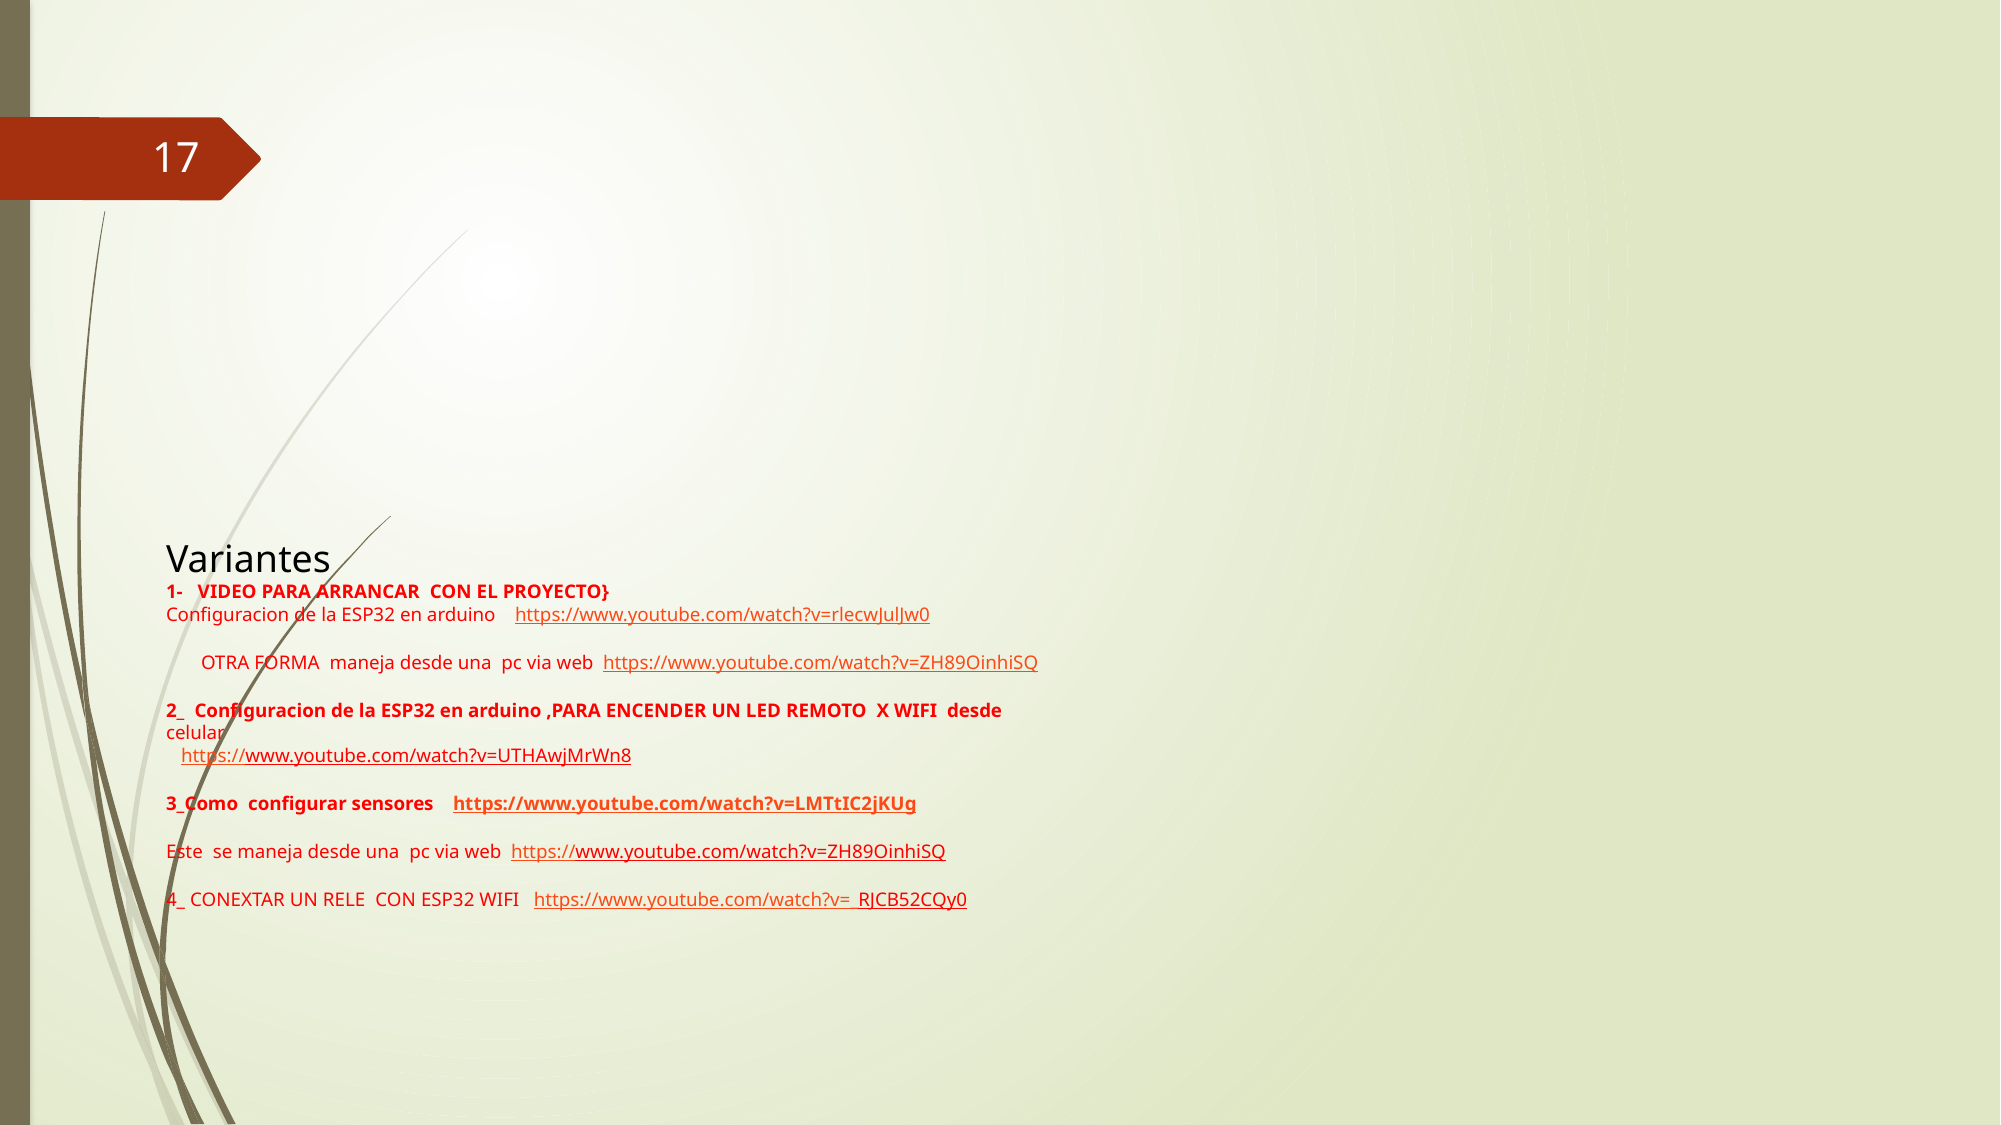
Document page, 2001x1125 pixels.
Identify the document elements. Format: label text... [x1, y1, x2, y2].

slide_number 17 [87, 129, 216, 190]
text_box Variantes 1- VIDEO PARA ARRANCAR CON EL PROYECTO} Configuracion de la ESP32 en arduino https://www.youtube.com/watch?v=rlecwJulJw0 OTRA FORMA maneja desde una pc via web https://www.youtube.com/watch?v=ZH89OinhiSQ 2_ Configuracion de la ESP32 en arduino ,PARA ENCENDER UN LED REMOTO X WIFI desde celular https://www.youtube.com/watch?v=UTHAwjMrWn8 3_Como configurar sensores https://www.youtube.com/watch?v=LMTtIC2jKUg Este se maneja desde una pc via web https://www.youtube.com/watch?v=ZH89OinhiSQ 4_ CONEXTAR UN RELE CON ESP32 WIFI https://www.youtube.com/watch?v=_RJCB52CQy0 [151, 527, 1978, 943]
